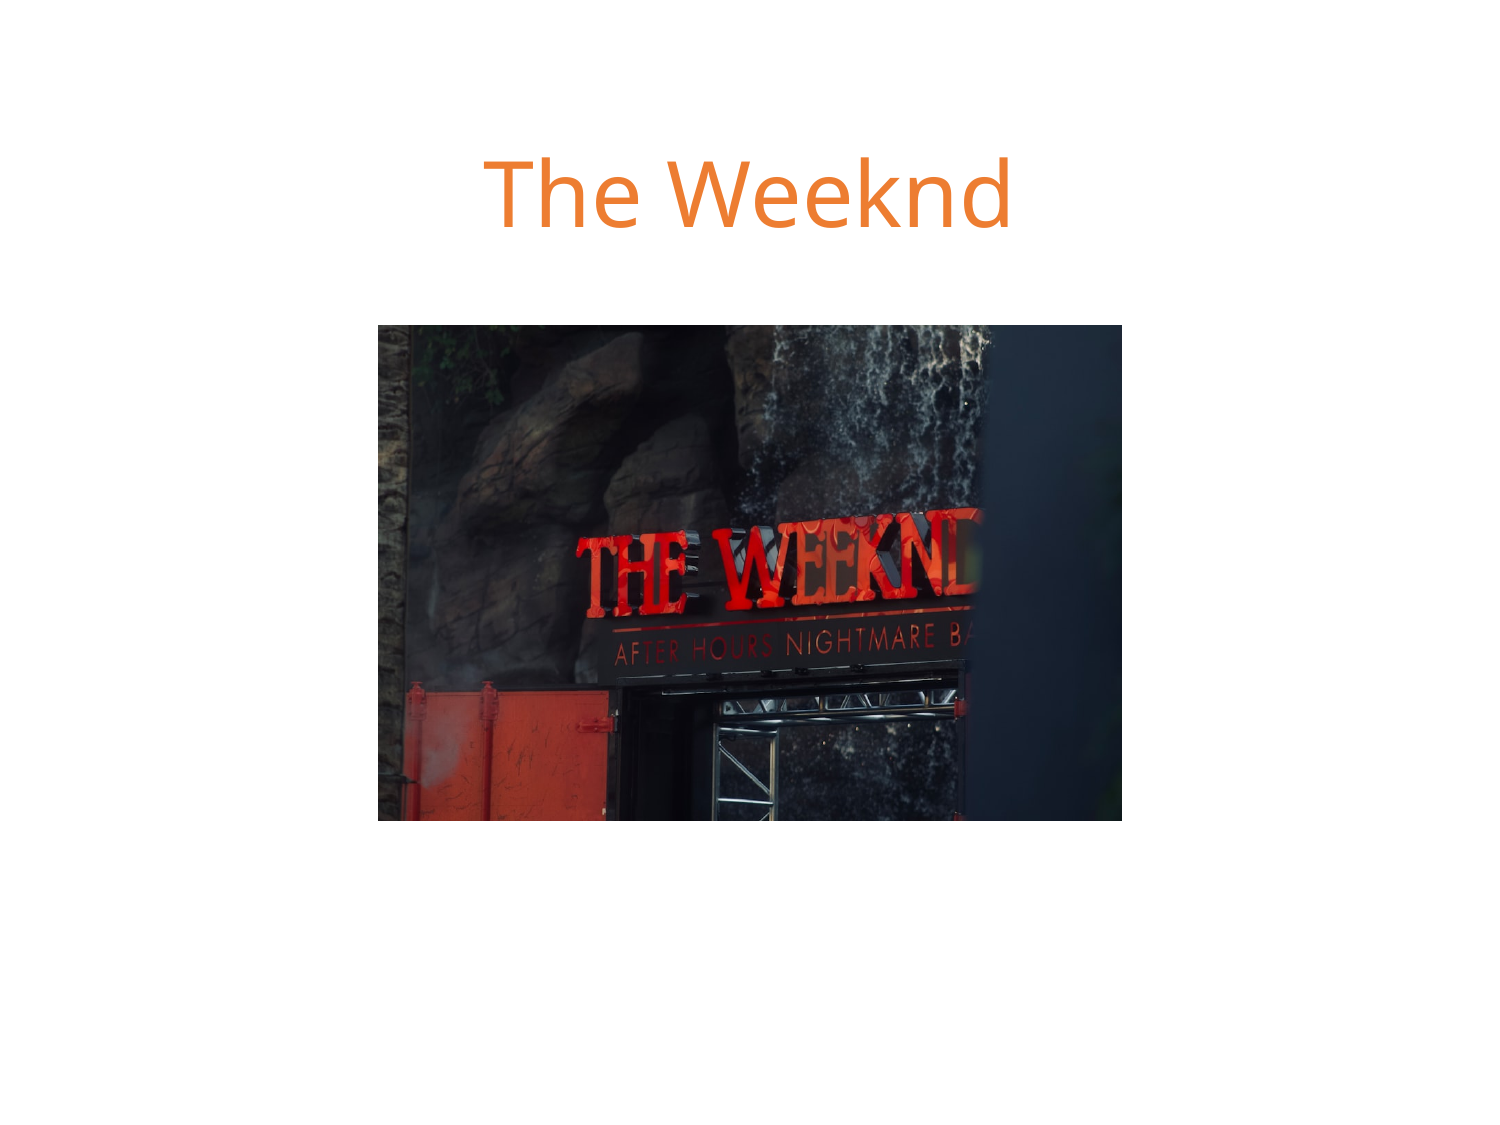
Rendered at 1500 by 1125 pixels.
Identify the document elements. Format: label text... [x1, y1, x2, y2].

picture [378, 325, 1122, 821]
text_box The Weeknd [468, 128, 1032, 254]
